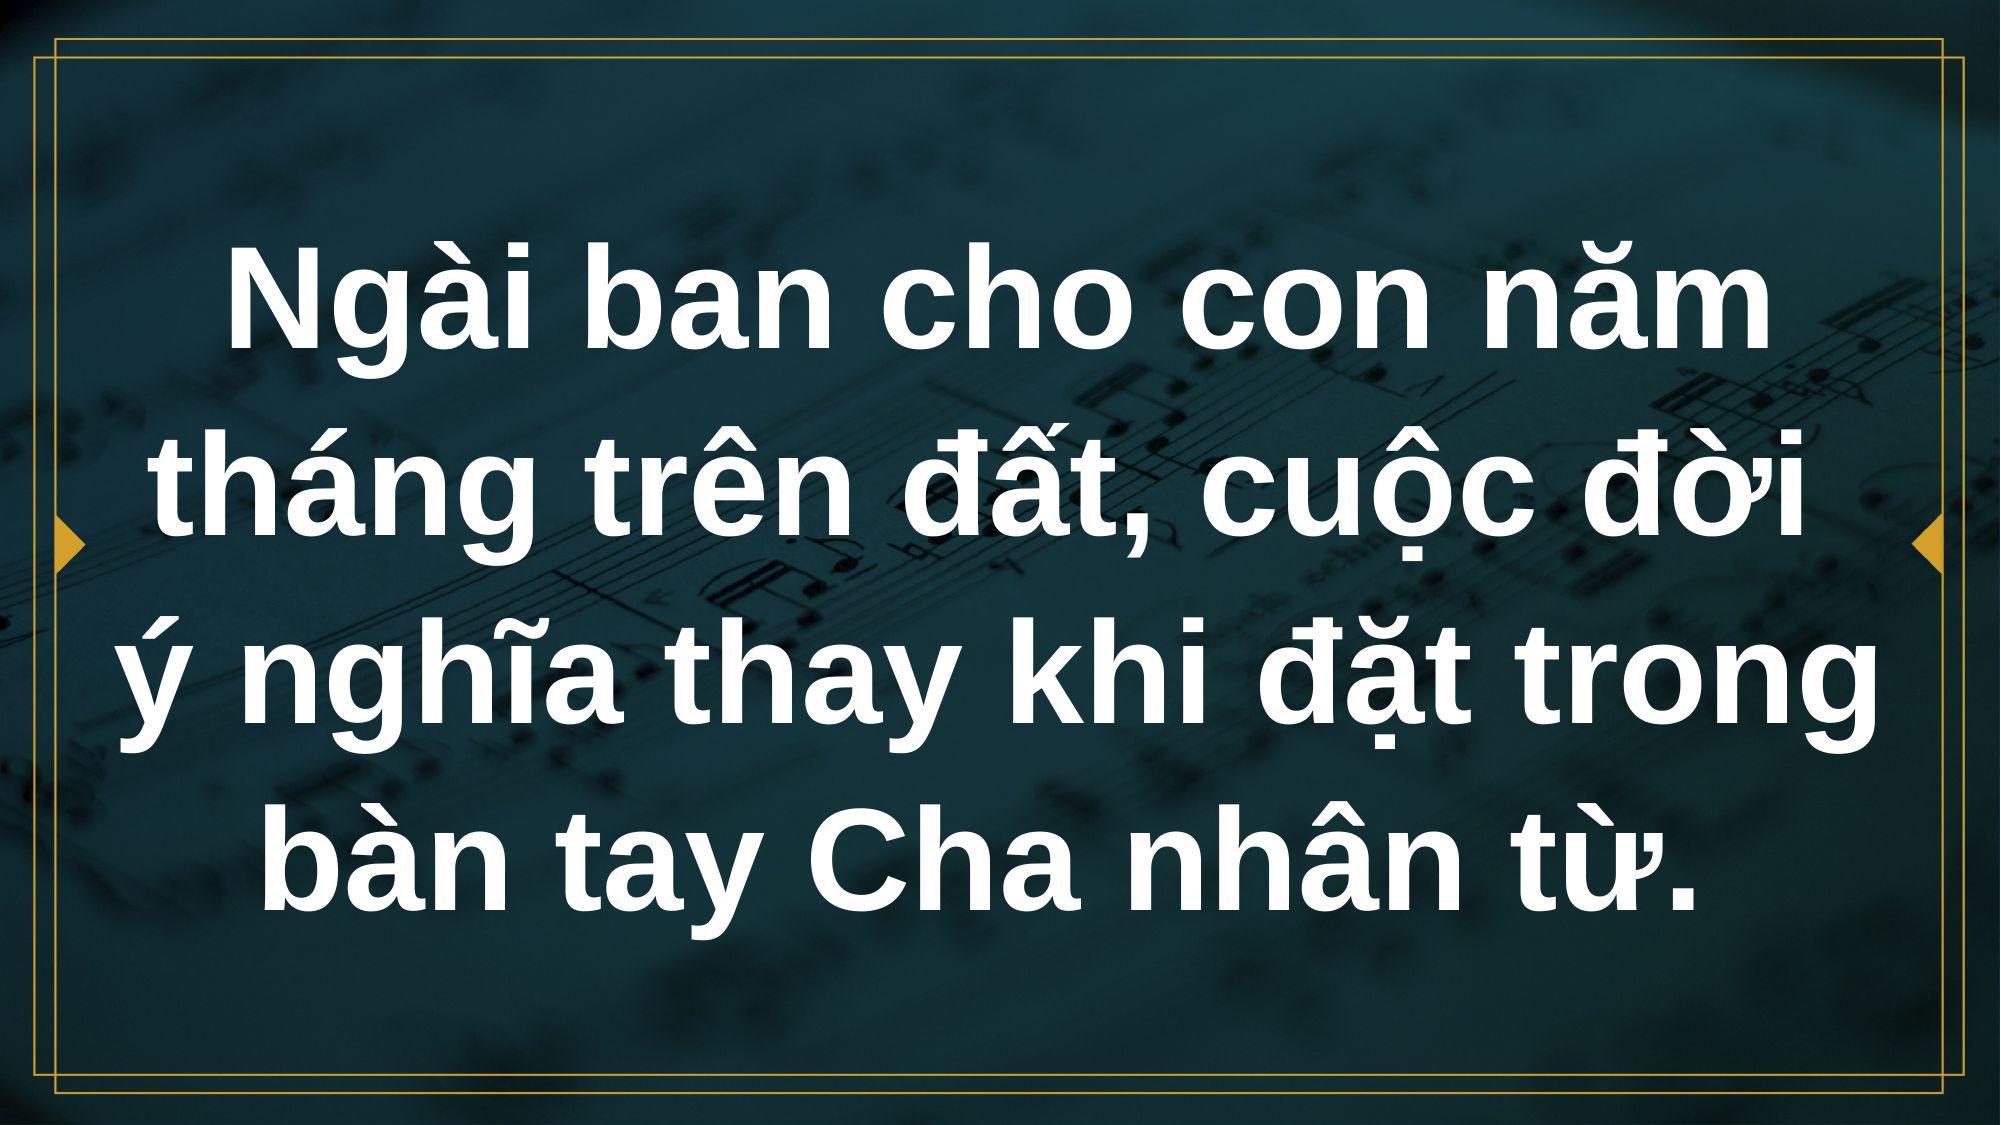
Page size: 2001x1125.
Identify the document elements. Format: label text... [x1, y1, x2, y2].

title Ngài ban cho con năm tháng trên đất, cuộc đời ý nghĩa thay khi đặt trong bàn tay Cha nhân từ. [55, 53, 1945, 1077]
picture [0, 0, 2000, 1125]
